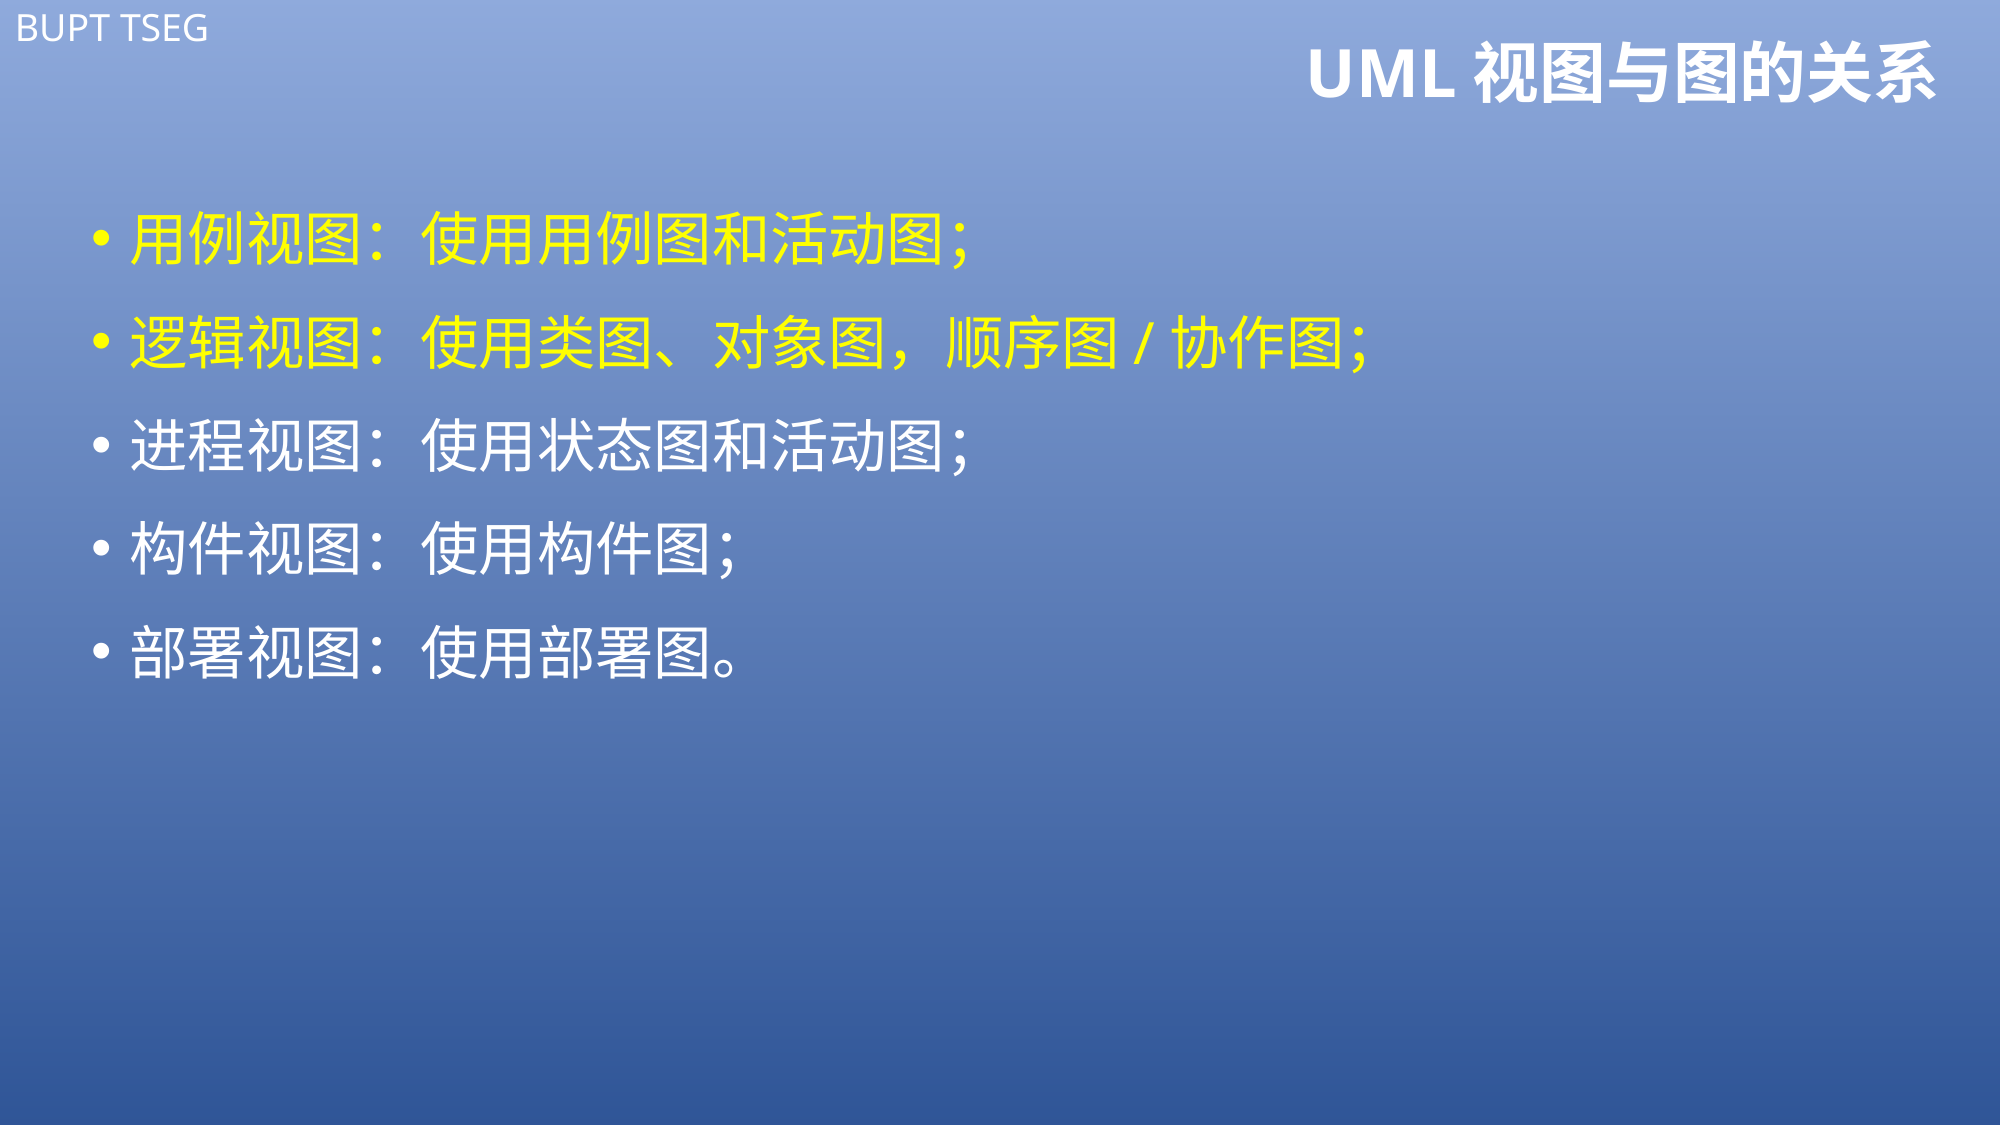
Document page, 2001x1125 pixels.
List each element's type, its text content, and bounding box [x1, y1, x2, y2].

list 用例视图：使用用例图和活动图； 逻辑视图：使用类图、对象图，顺序图/协作图； 进程视图：使用状态图和活动图； 构件视图：使用构件图； 部署视图：使用部署图。 [76, 194, 1908, 1012]
title UML视图与图的关系 [259, 23, 1956, 130]
